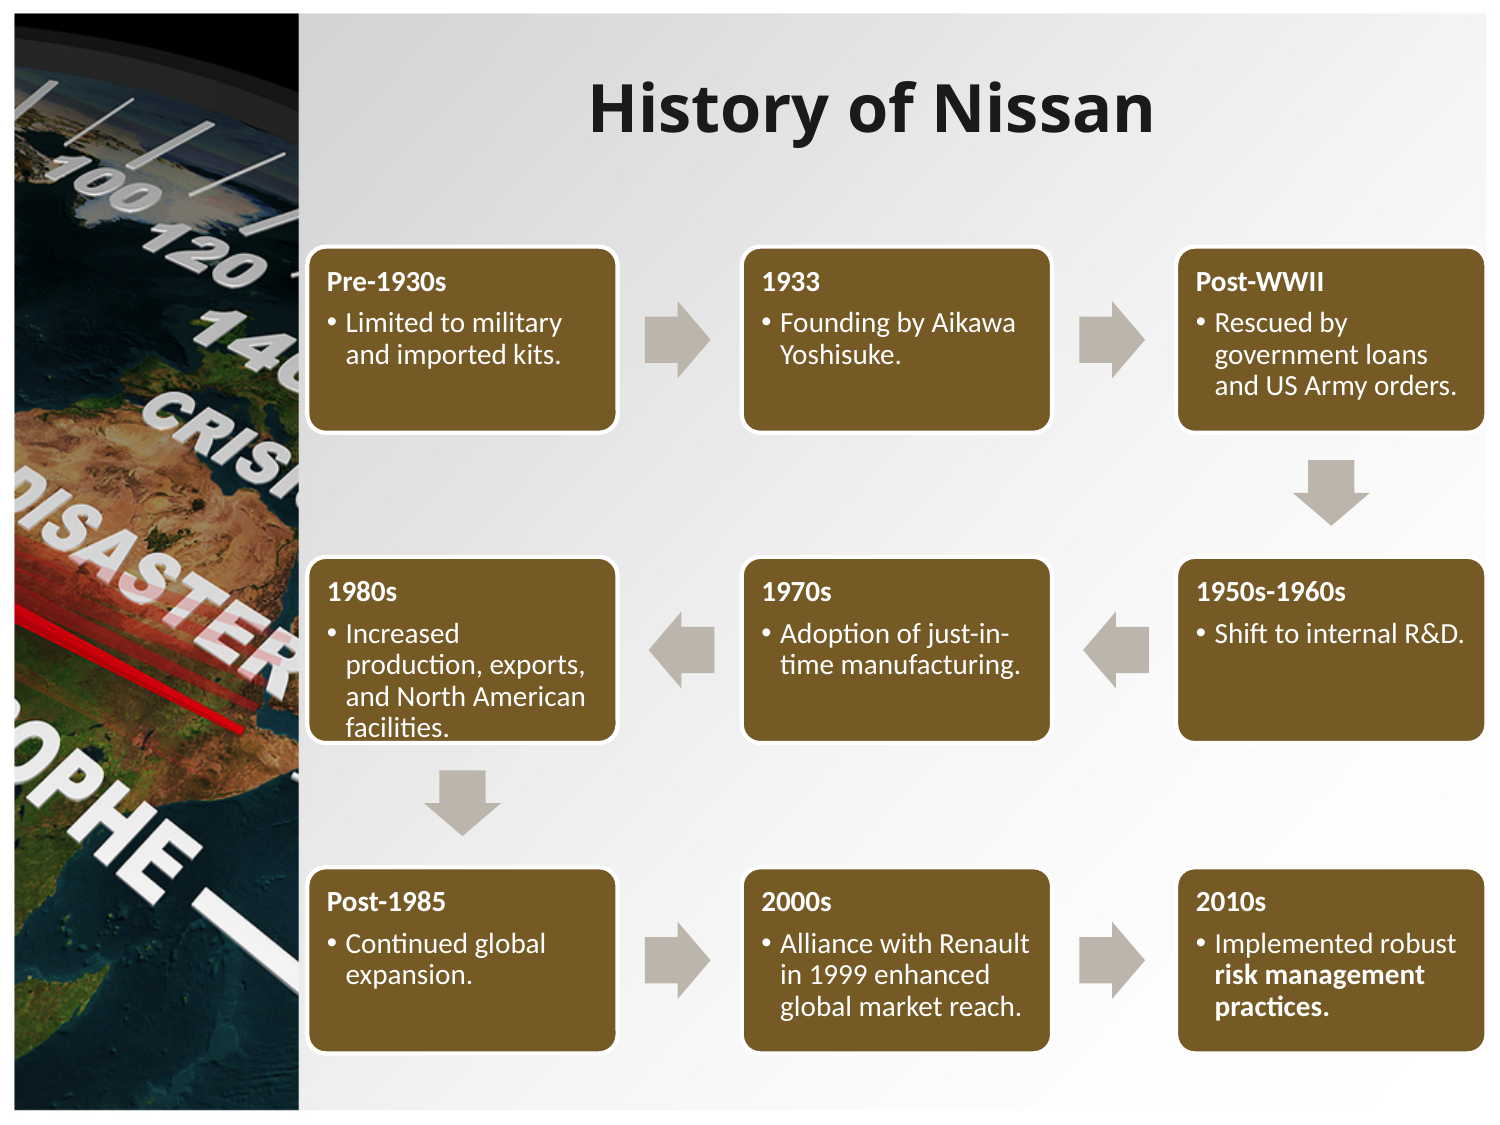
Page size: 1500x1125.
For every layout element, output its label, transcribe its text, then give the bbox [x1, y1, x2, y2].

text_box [305, 187, 1488, 1113]
picture [0, 0, 1500, 1125]
title History of Nissan [315, 12, 1428, 185]
